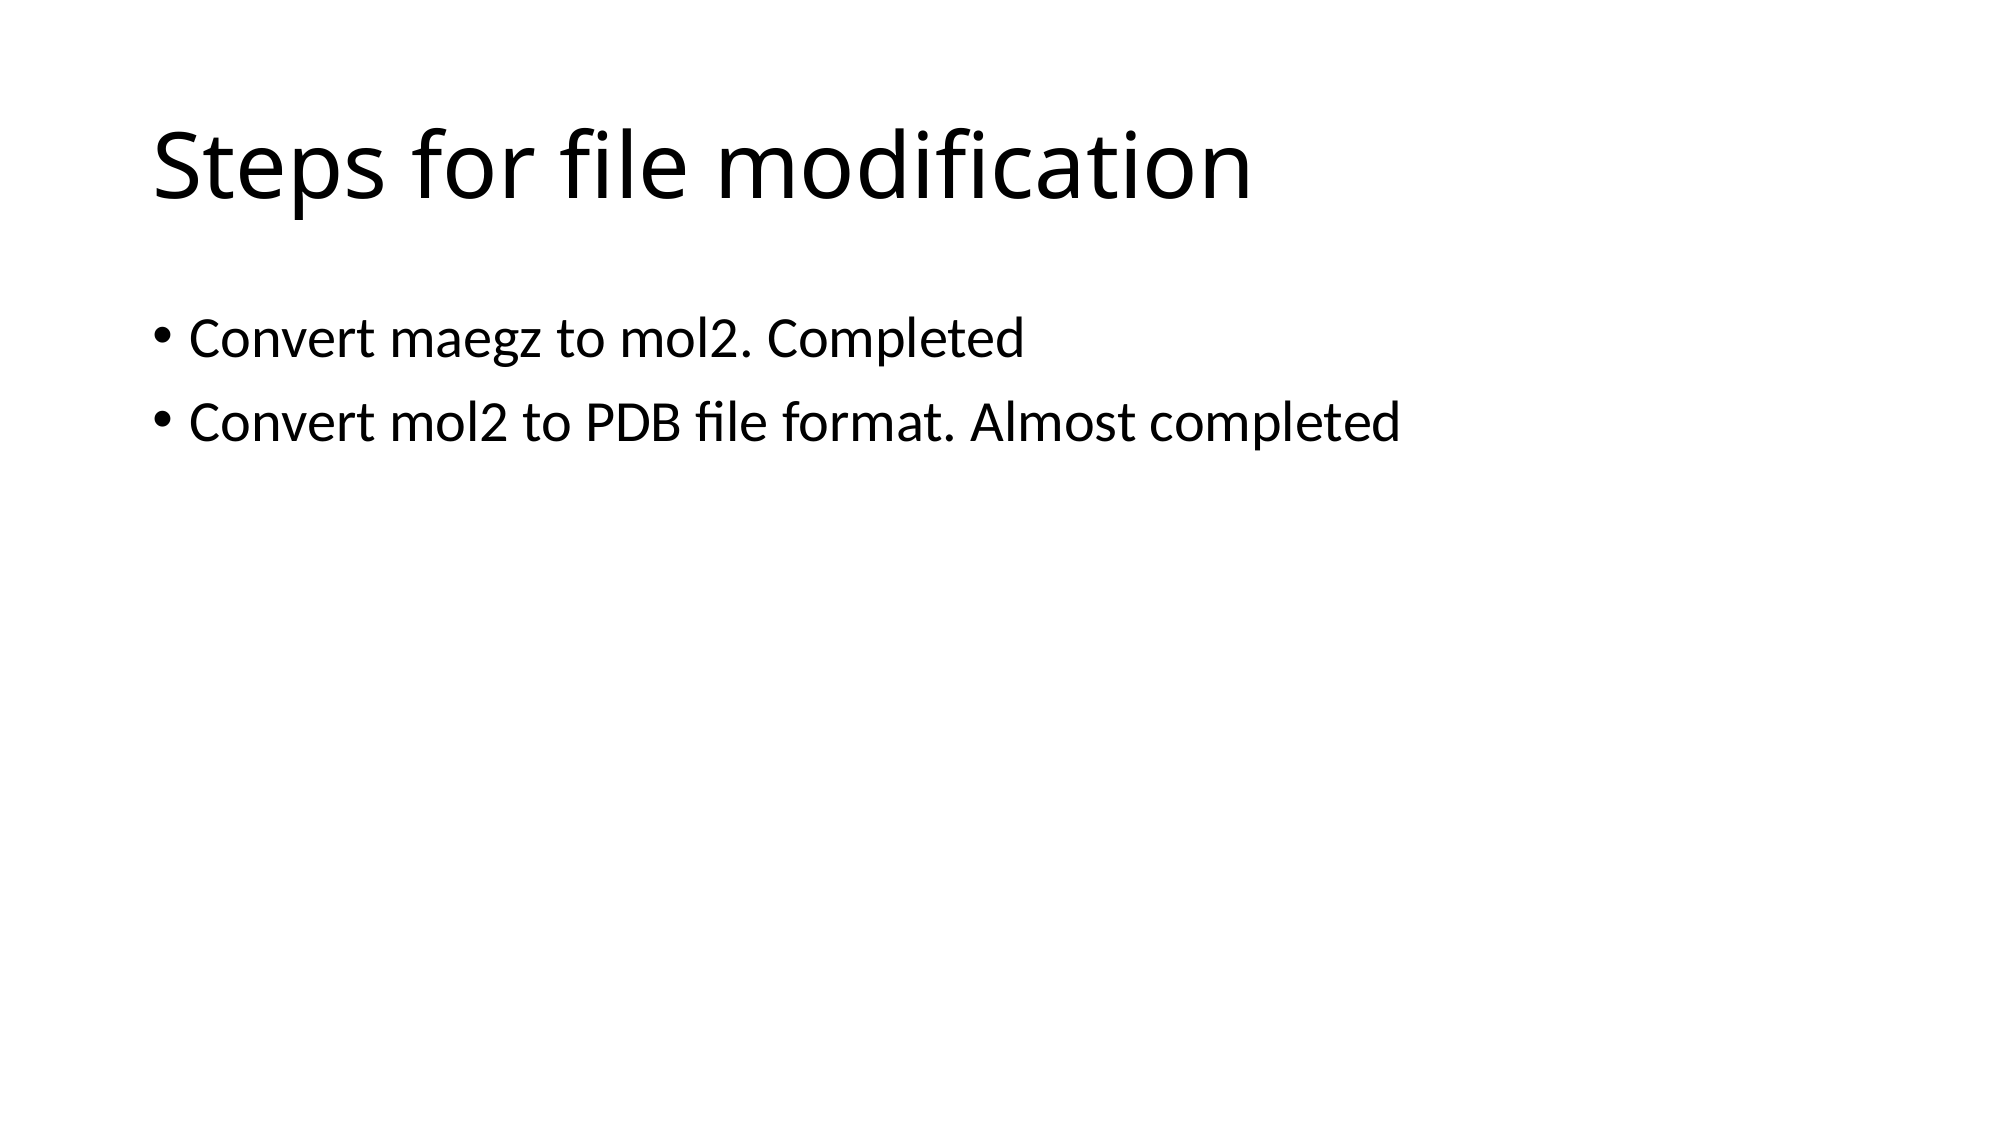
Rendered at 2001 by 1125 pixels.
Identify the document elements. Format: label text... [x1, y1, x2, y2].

title Steps for file modification [137, 59, 1863, 278]
list Convert maegz to mol2. Completed Convert mol2 to PDB file format. Almost completed [137, 299, 1863, 1014]
